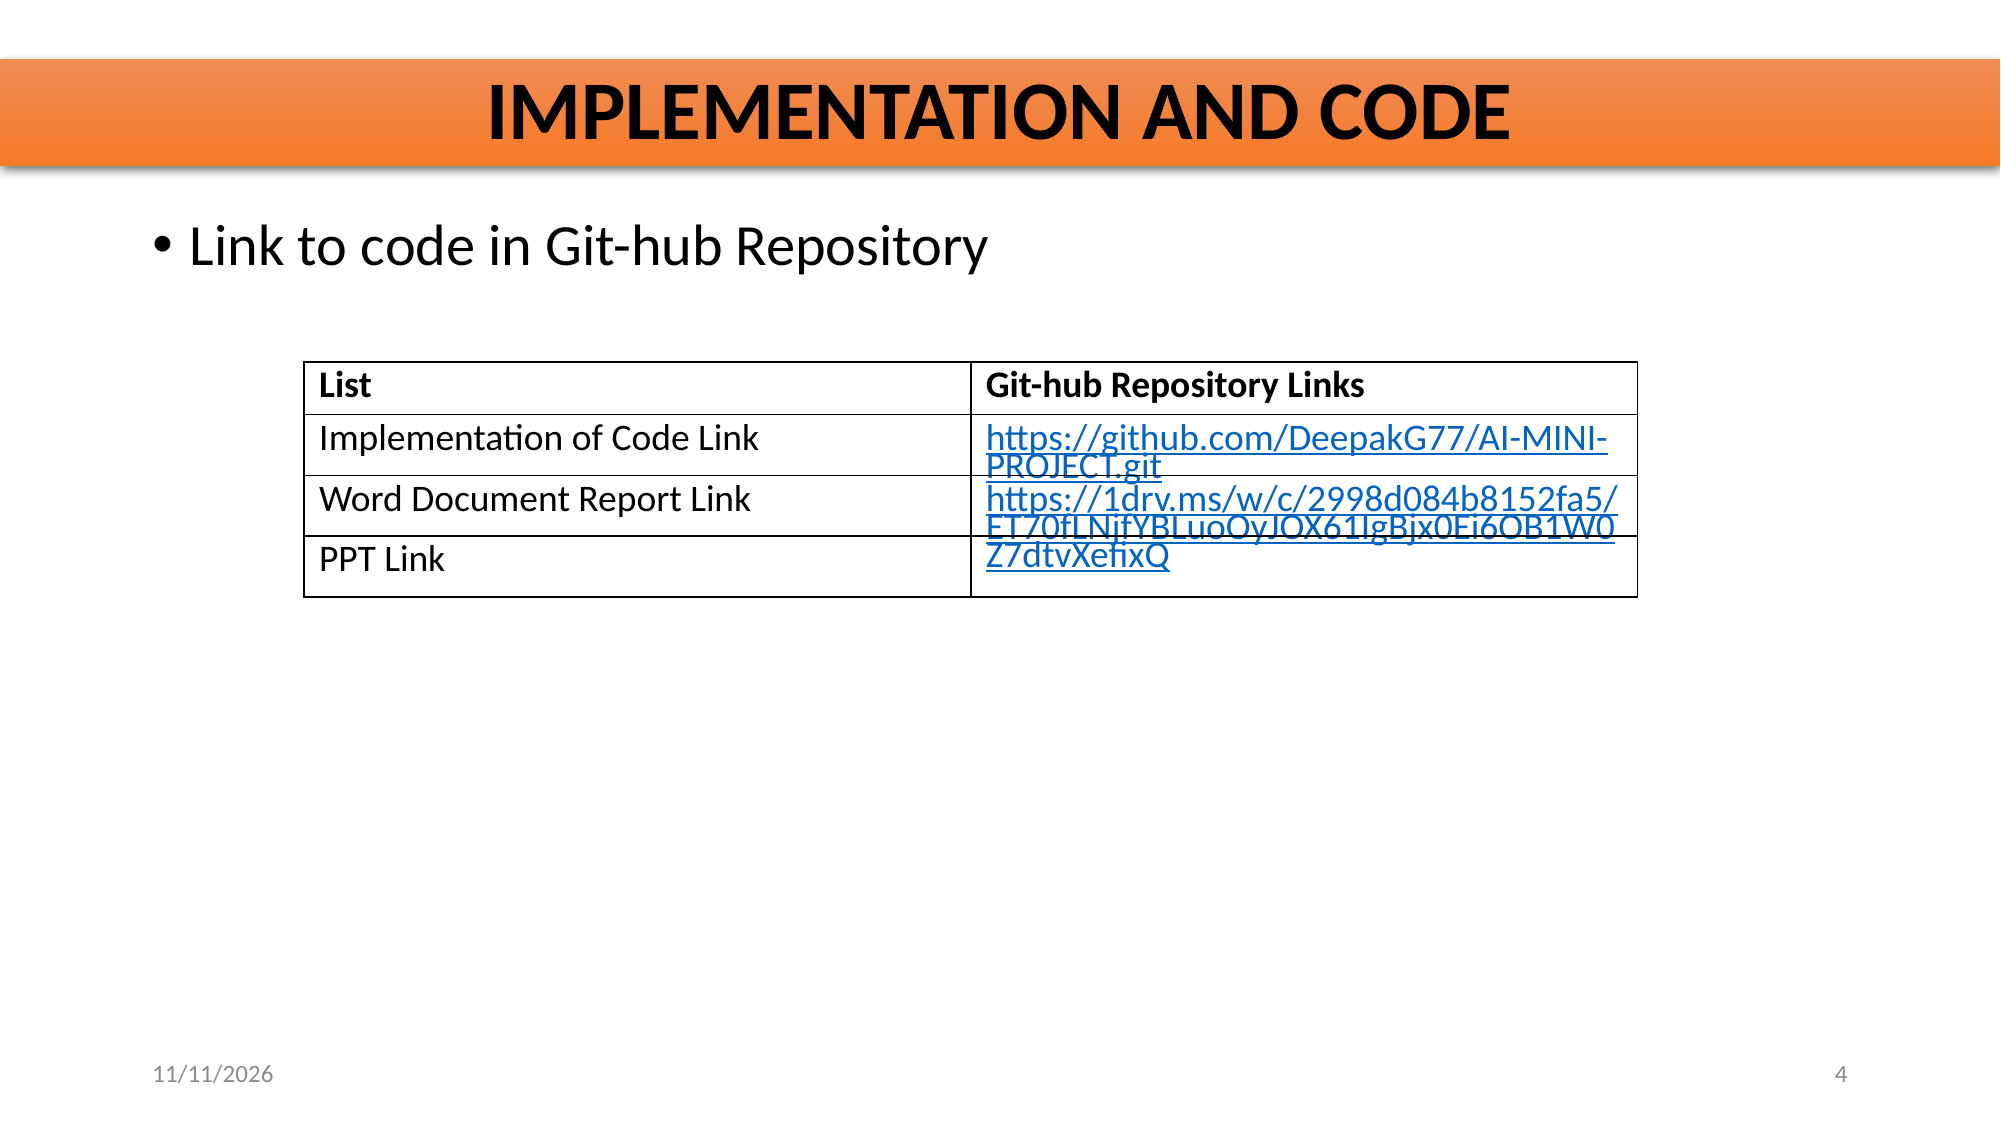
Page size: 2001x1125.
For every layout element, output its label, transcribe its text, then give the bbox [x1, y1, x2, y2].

table_header Git-hub Repository Links [972, 363, 1637, 414]
table_cell [972, 537, 1637, 596]
title IMPLEMENTATION AND CODE [0, 59, 2000, 166]
table_cell Implementation of Code Link [305, 415, 970, 475]
table_cell Word Document Report Link [305, 476, 970, 535]
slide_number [137, 1042, 588, 1103]
table_cell PPT Link [305, 537, 970, 596]
table_cell https://1drv.ms/w/c/2998d084b8152fa5/ET70fLNjfYBLuoOyJOX61IgBjx0Ei6OB1W0Z7dtvXefixQ [972, 476, 1637, 535]
table_cell https://github.com/DeepakG77/AI-MINI-PROJECT.git [972, 415, 1637, 475]
list Link to code in Git-hub Repository [137, 207, 1863, 1014]
table_header List [305, 363, 970, 414]
slide_number 4 [1412, 1042, 1863, 1103]
